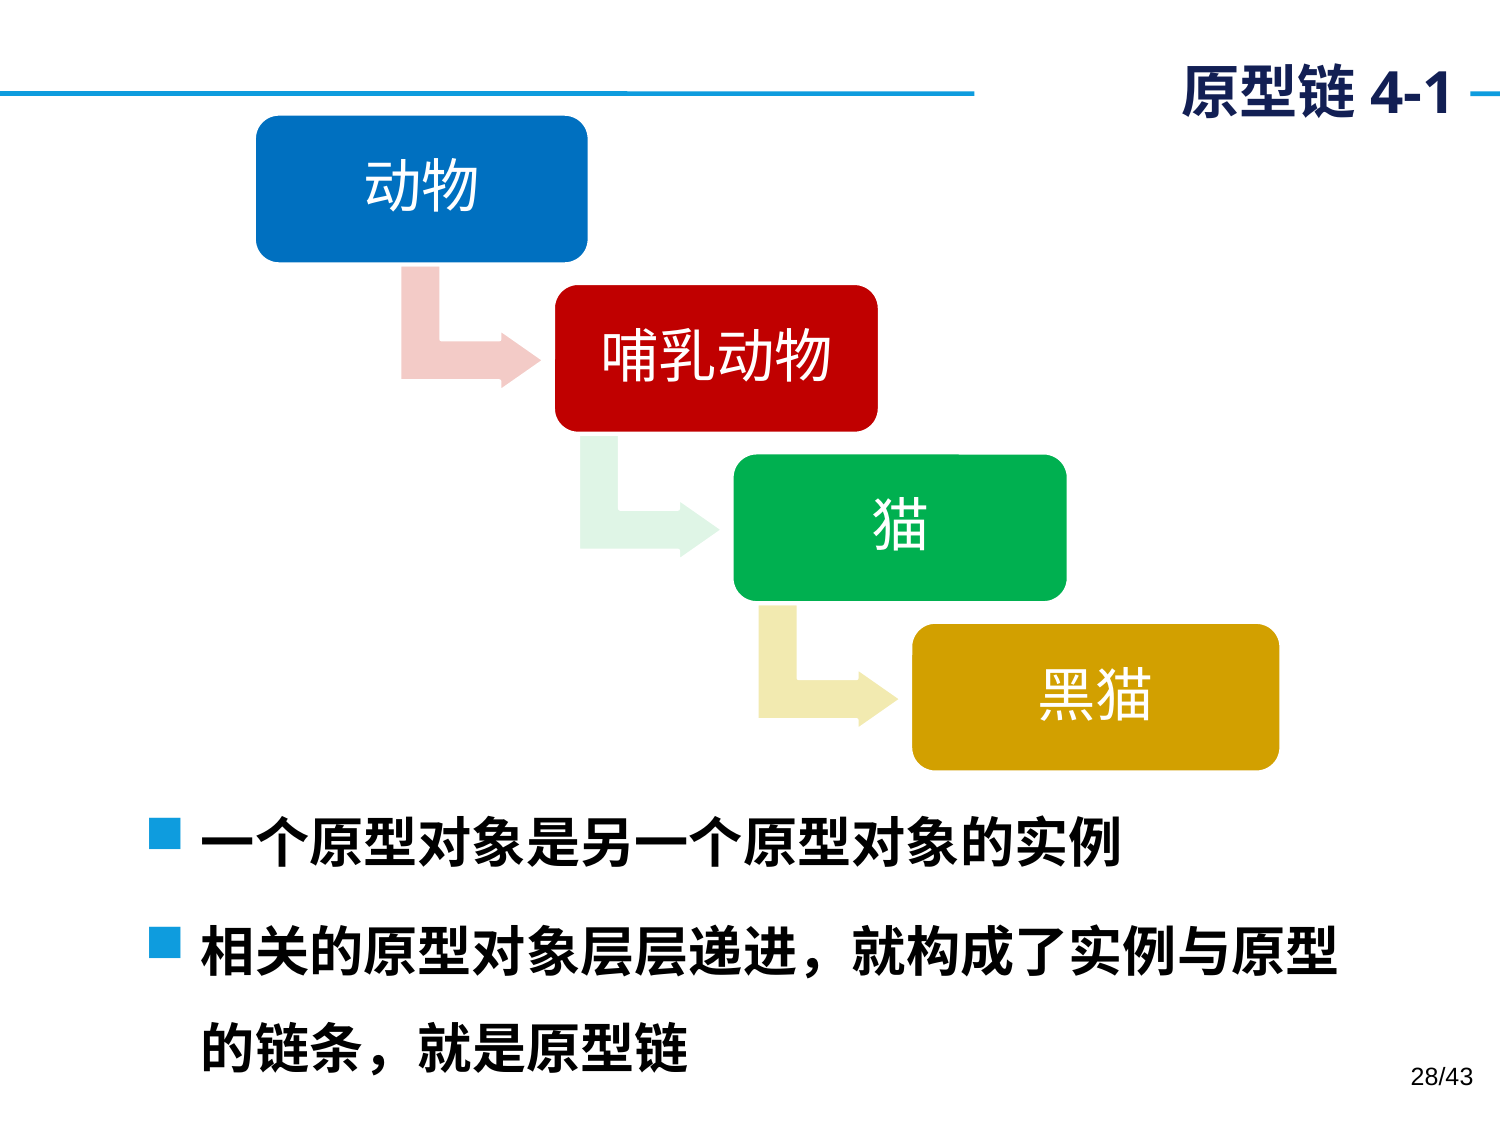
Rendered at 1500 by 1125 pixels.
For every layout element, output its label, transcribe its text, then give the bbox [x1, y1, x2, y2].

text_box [552, 282, 881, 434]
title 原型链4-1 [974, 46, 1471, 133]
slide_number 28/43 [1138, 1053, 1489, 1114]
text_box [909, 621, 1282, 773]
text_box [253, 113, 590, 265]
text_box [731, 452, 1070, 604]
text_box [754, 612, 904, 733]
text_box [575, 442, 726, 564]
list 一个原型对象是另一个原型对象的实例 相关的原型对象层层递进，就构成了实例与原型的链条，就是原型链 [129, 768, 1384, 1125]
text_box [397, 273, 547, 395]
